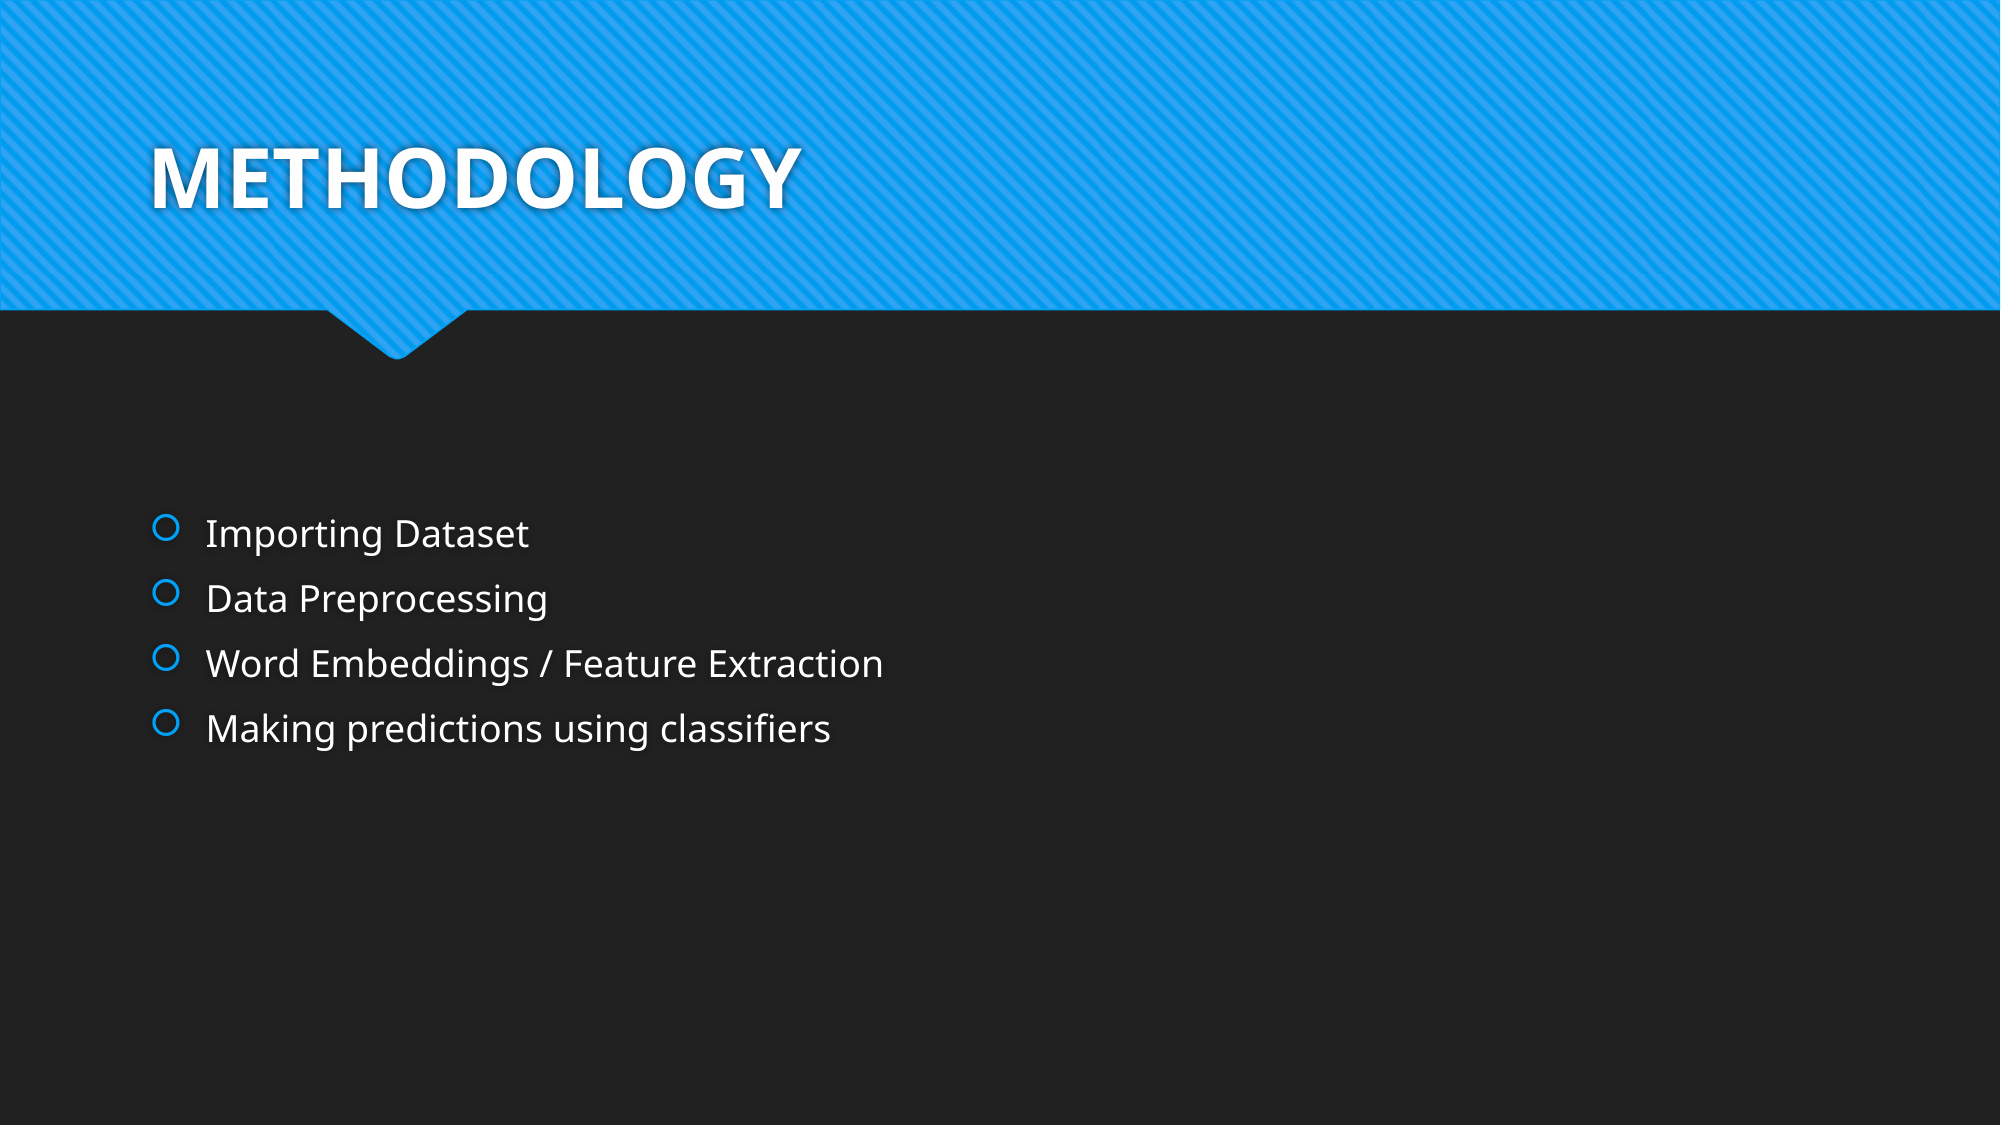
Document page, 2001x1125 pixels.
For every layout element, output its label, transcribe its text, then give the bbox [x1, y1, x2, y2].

title METHODOLOGY [132, 73, 1868, 233]
list Importing Dataset Data Preprocessing Word Embeddings / Feature Extraction Making predictions using classifiers [134, 364, 1866, 962]
